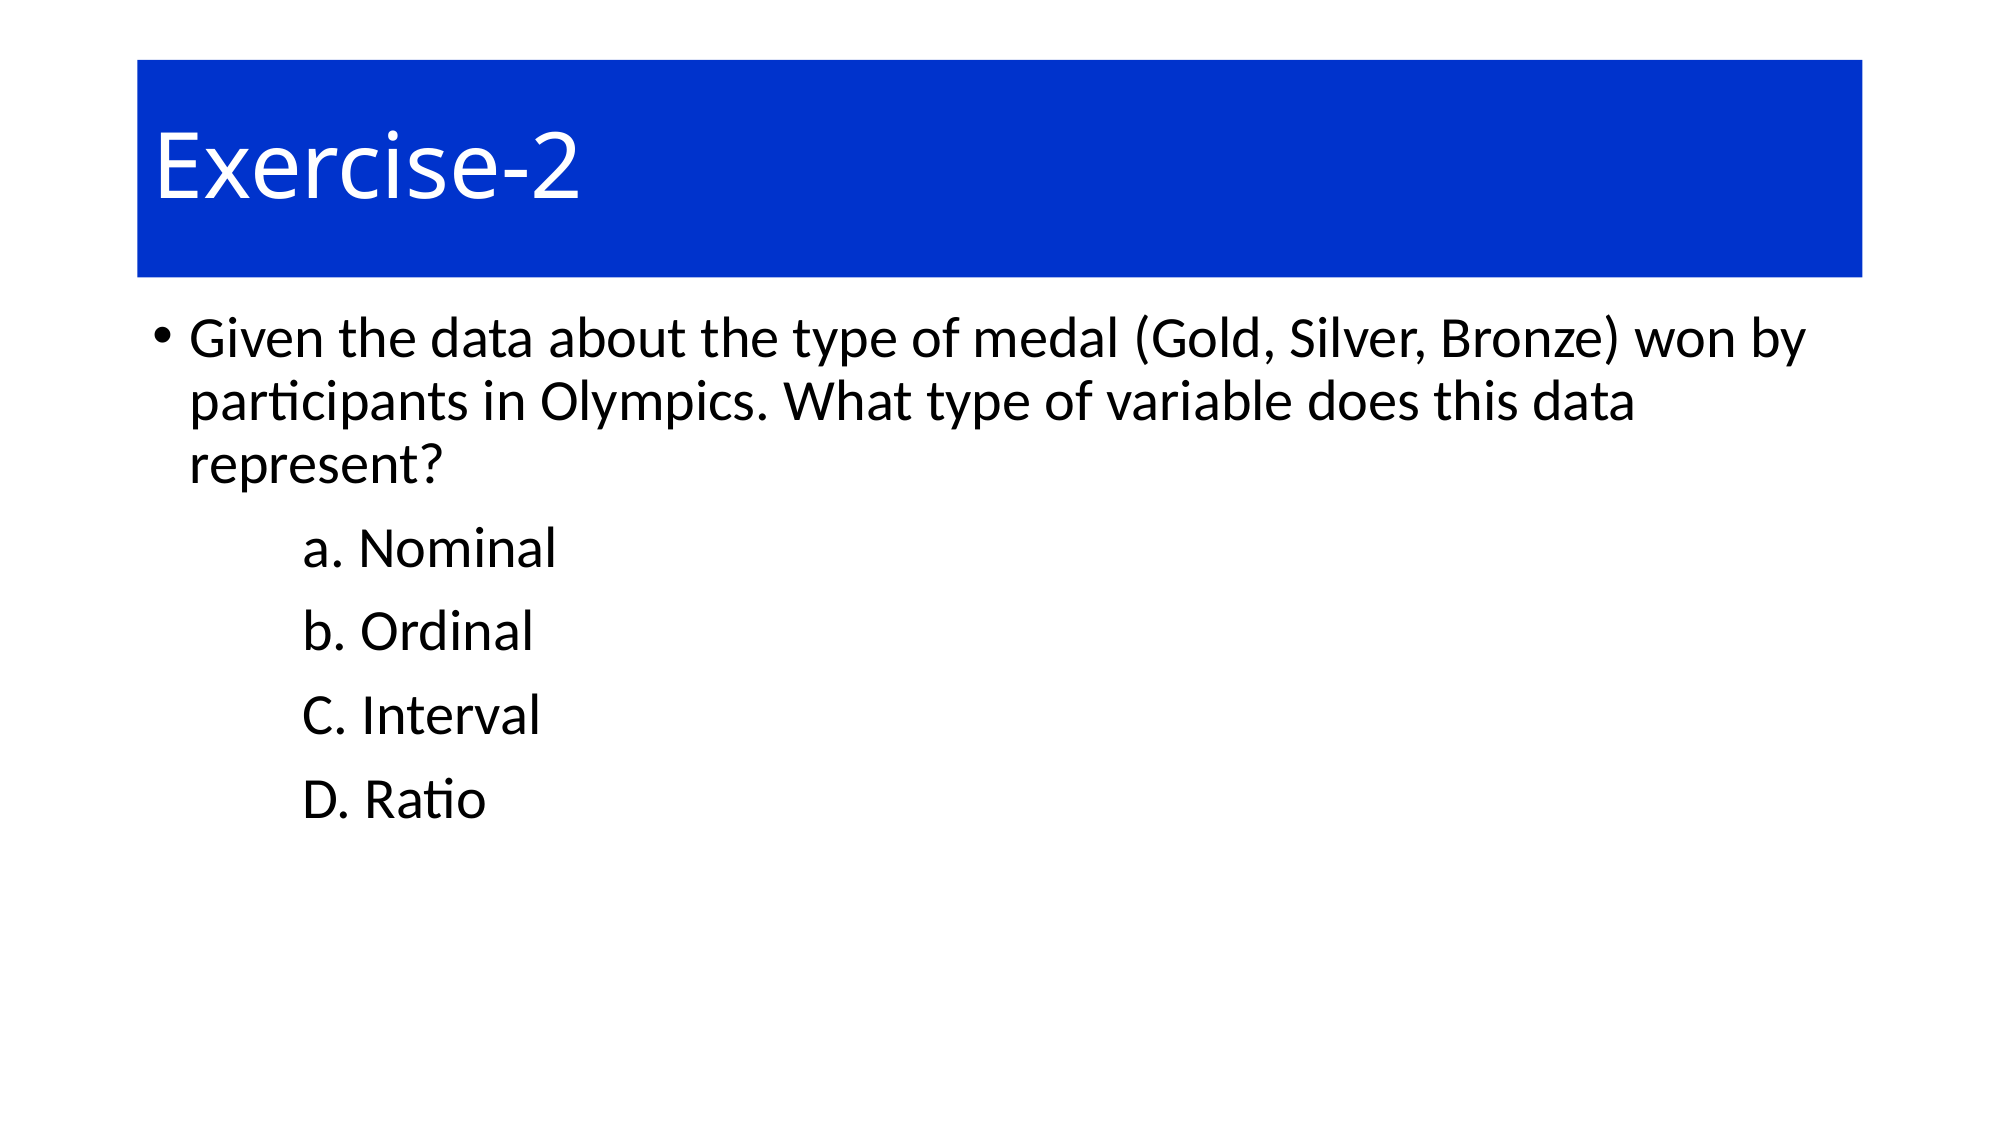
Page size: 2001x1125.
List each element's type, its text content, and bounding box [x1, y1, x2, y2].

title Exercise-2 [137, 59, 1863, 278]
list Given the data about the type of medal (Gold, Silver, Bronze) won by participants in Olympics. What type of variable does this data represent? a. Nominal b. Ordinal C. Interval D. Ratio [137, 299, 1863, 1014]
